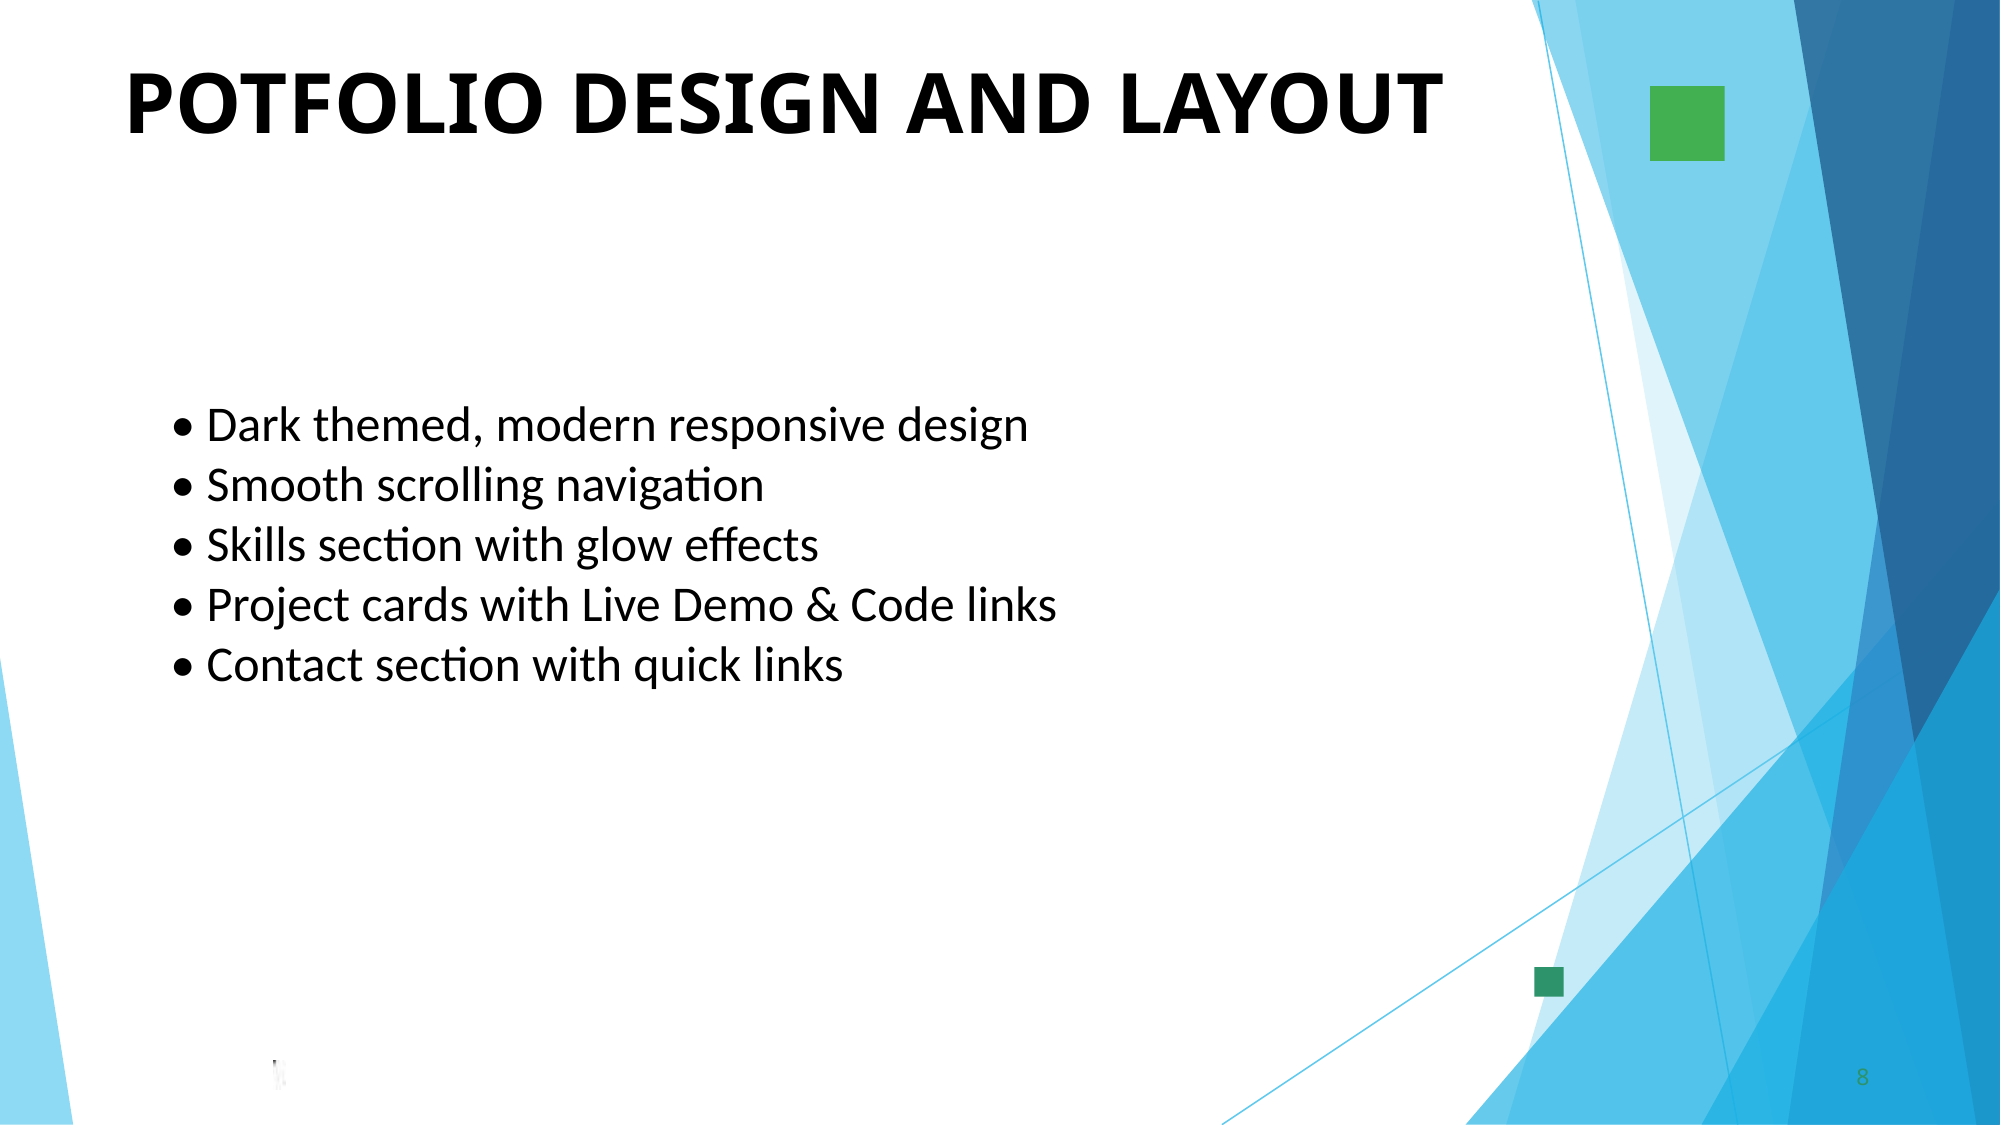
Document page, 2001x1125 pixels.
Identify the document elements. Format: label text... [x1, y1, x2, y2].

text_box [1650, 86, 1725, 161]
text_box [1534, 967, 1564, 997]
text_box • Dark themed, modern responsive design • Smooth scrolling navigation • Skills section with glow effects • Project cards with Live Demo & Code links • Contact section with quick links [155, 383, 1742, 699]
text_box POTFOLIO DESIGN AND LAYOUT [121, 47, 1564, 150]
text_box <number> [1849, 1061, 1888, 1095]
picture [273, 1060, 286, 1091]
